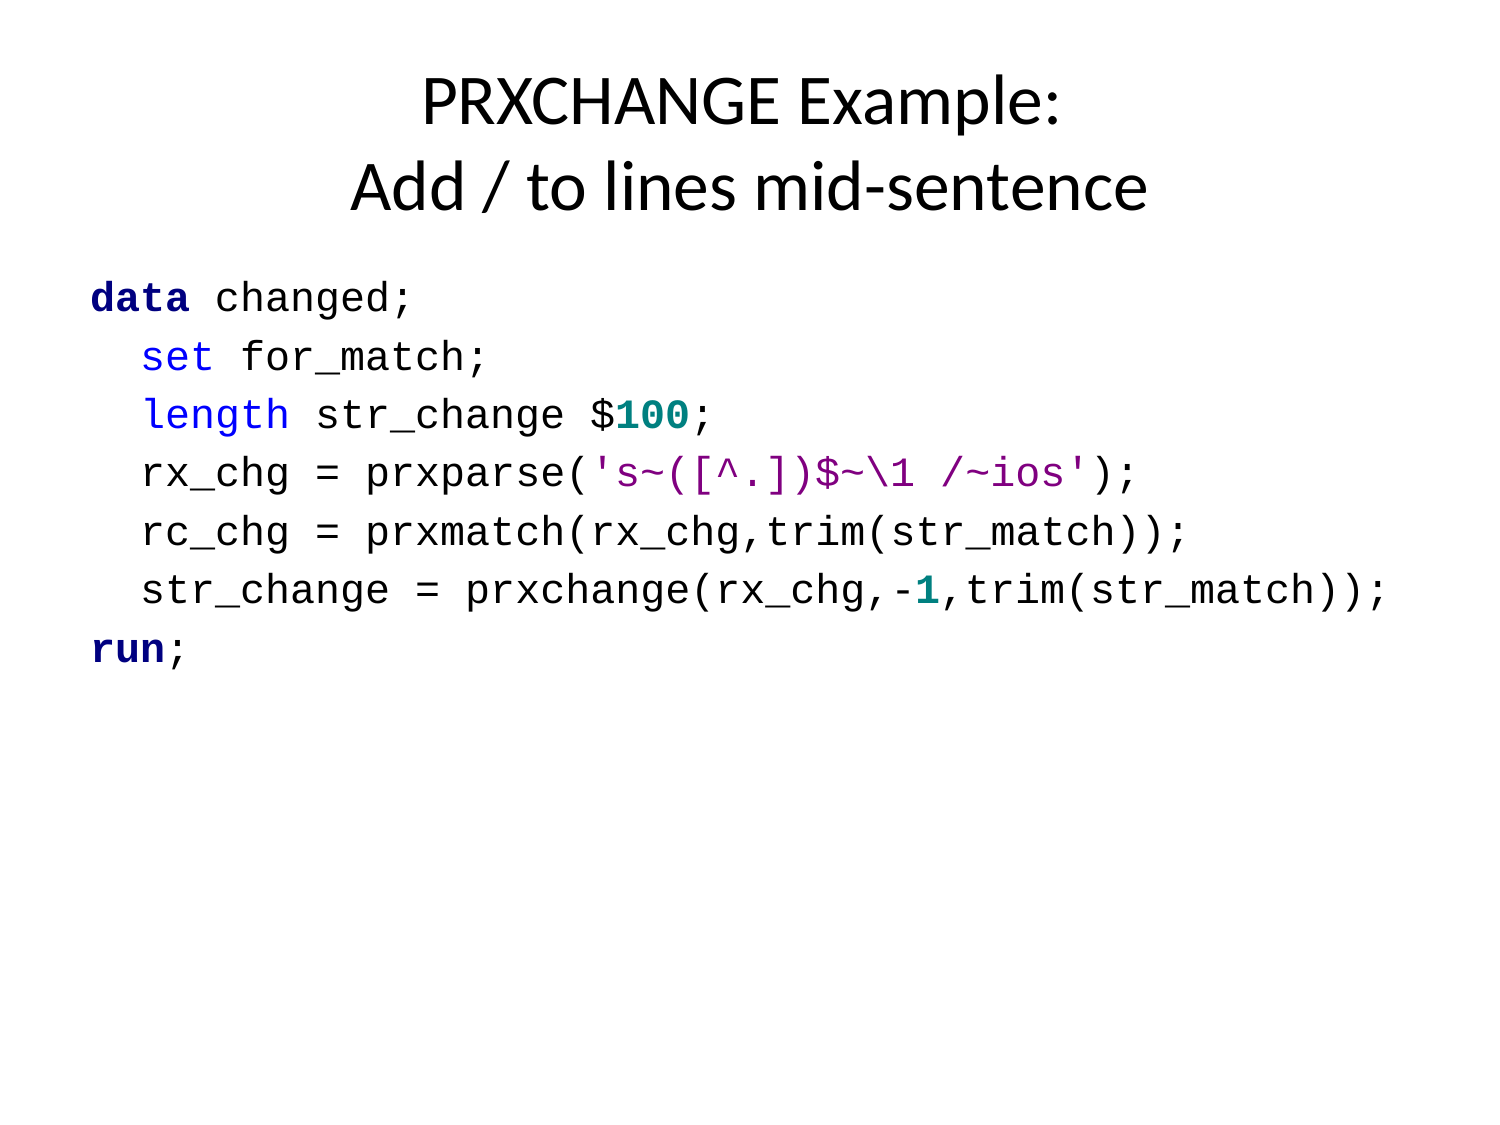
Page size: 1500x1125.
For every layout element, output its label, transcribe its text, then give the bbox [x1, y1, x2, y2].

title PRXCHANGE Example: Add / to lines mid-sentence [75, 45, 1425, 233]
list data changed; set for_match; length str_change $100; rx_chg = prxparse('s~([^.])$~\1 /~ios'); rc_chg = prxmatch(rx_chg,trim(str_match)); str_change = prxchange(rx_chg,-1,trim(str_match)); run; [75, 262, 1425, 713]
